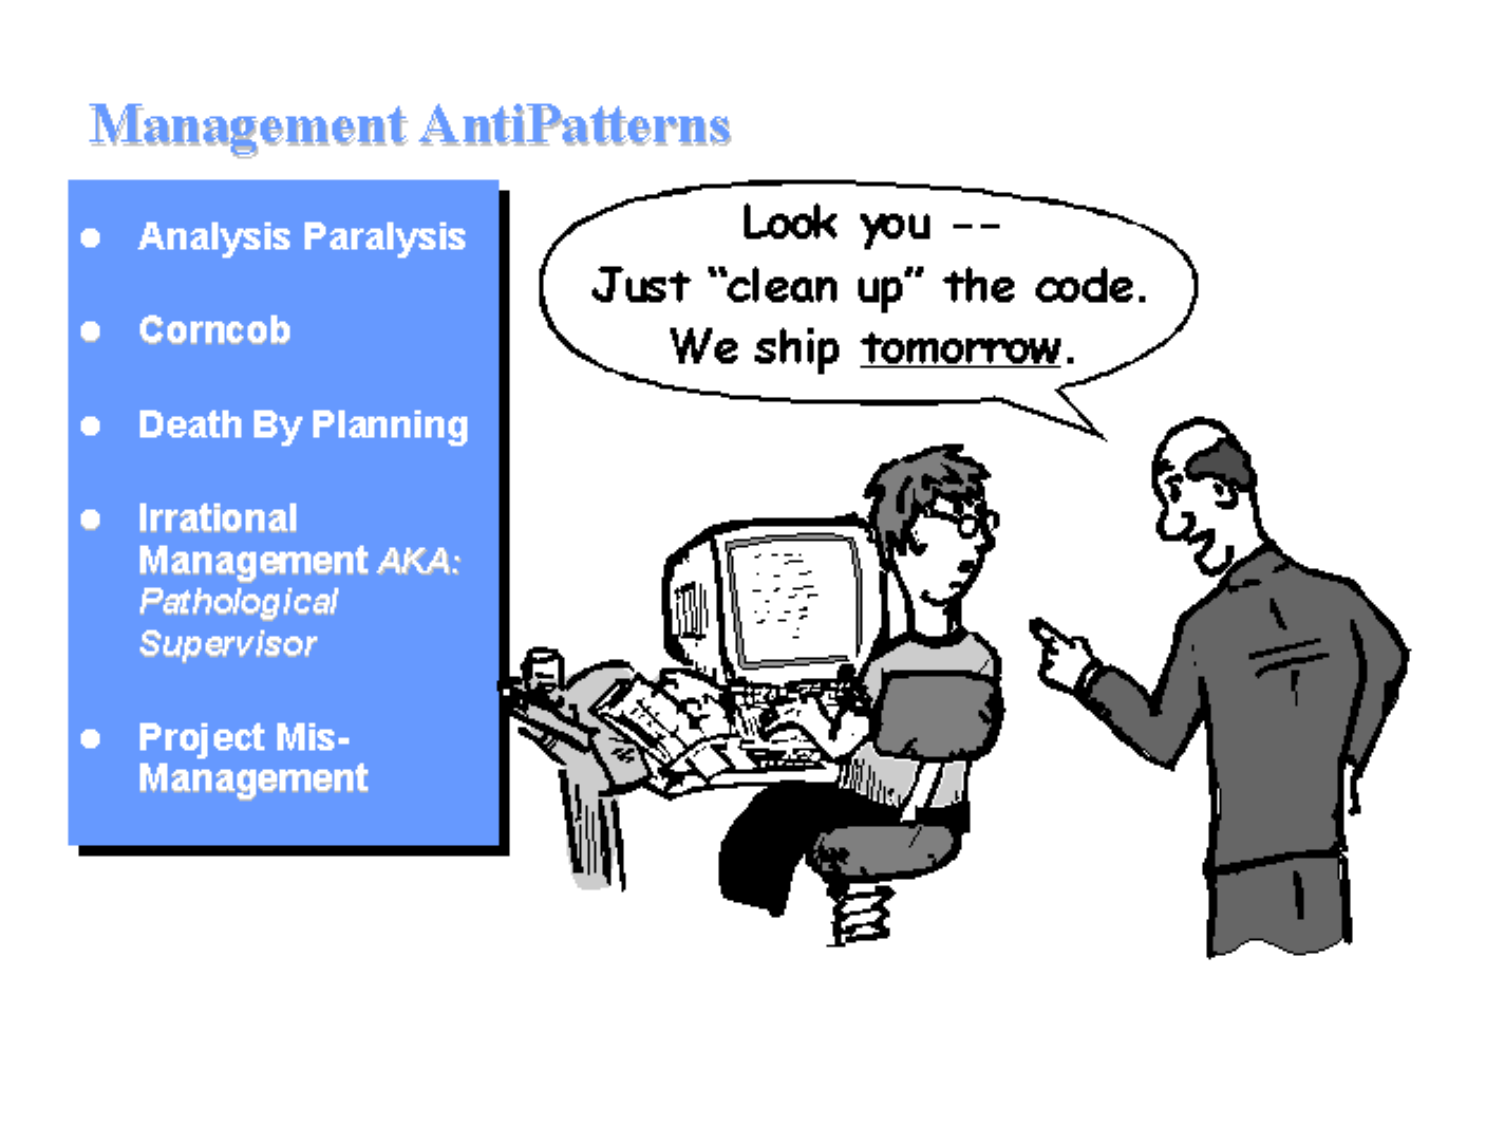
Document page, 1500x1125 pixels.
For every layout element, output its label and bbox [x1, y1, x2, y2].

picture [37, 62, 1429, 1013]
